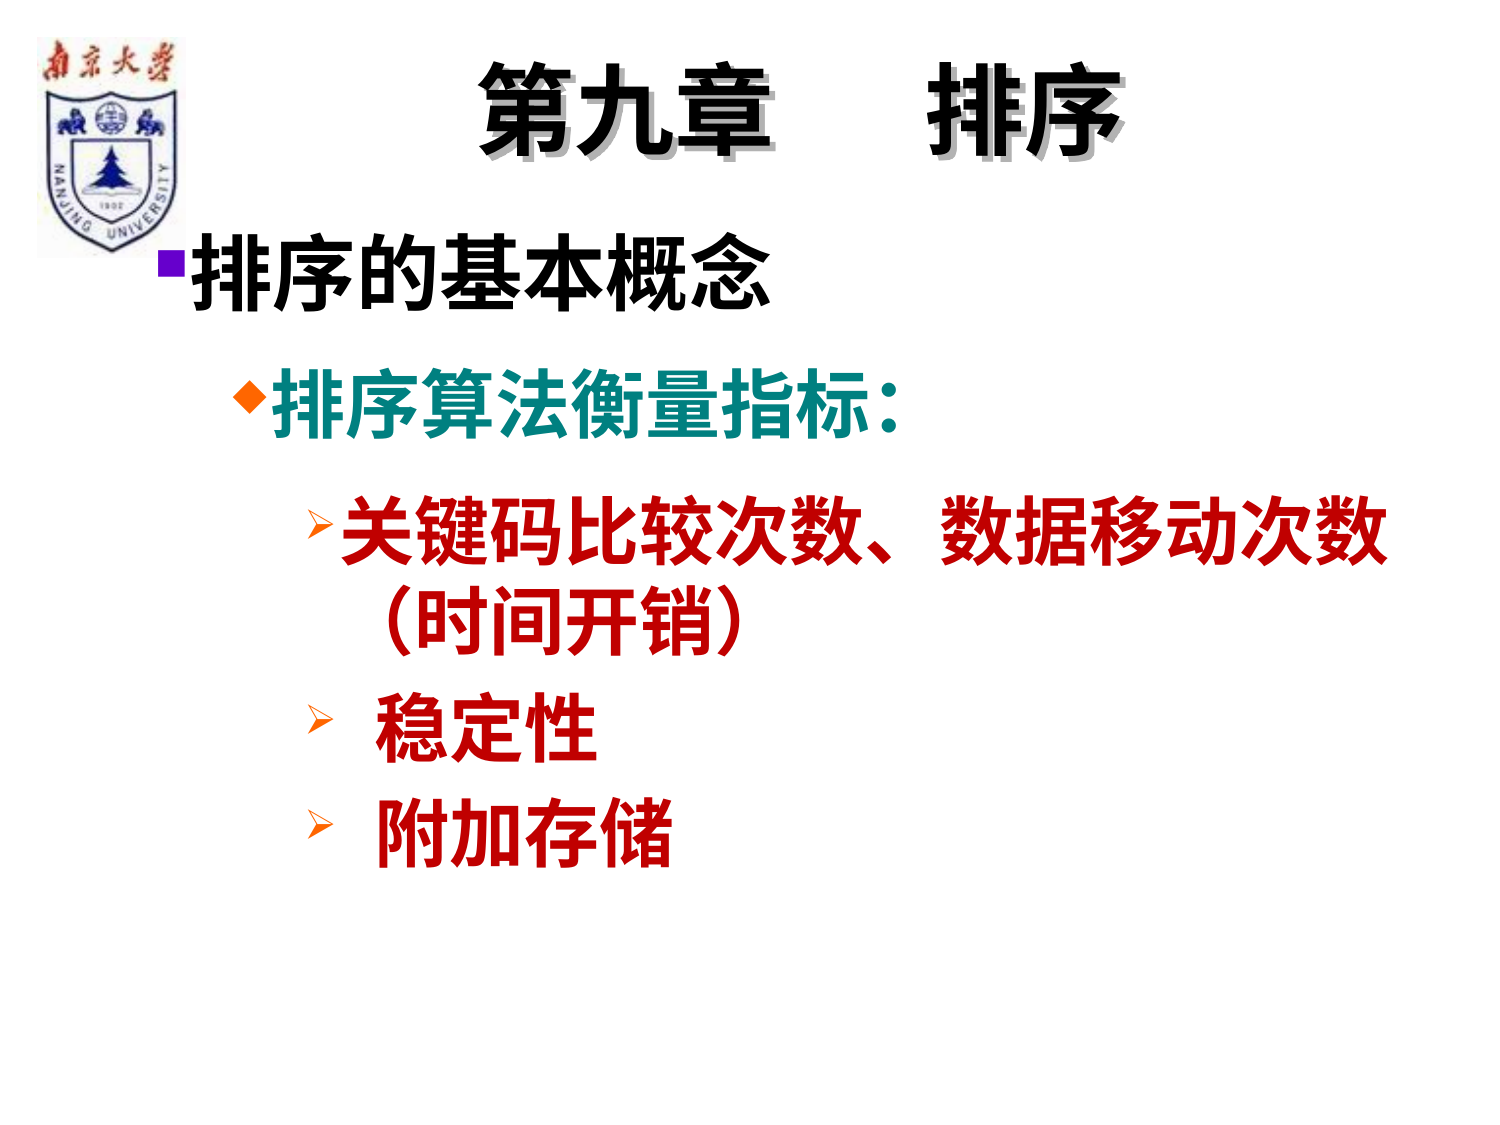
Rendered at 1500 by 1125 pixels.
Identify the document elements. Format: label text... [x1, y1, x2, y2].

picture [37, 37, 186, 258]
text_box 排序的基本概念 排序算法衡量指标： 关键码比较次数、数据移动次数（时间开销） 稳定性 附加存储 [99, 237, 1425, 883]
text_box 第九章 排序 [199, 37, 1400, 176]
